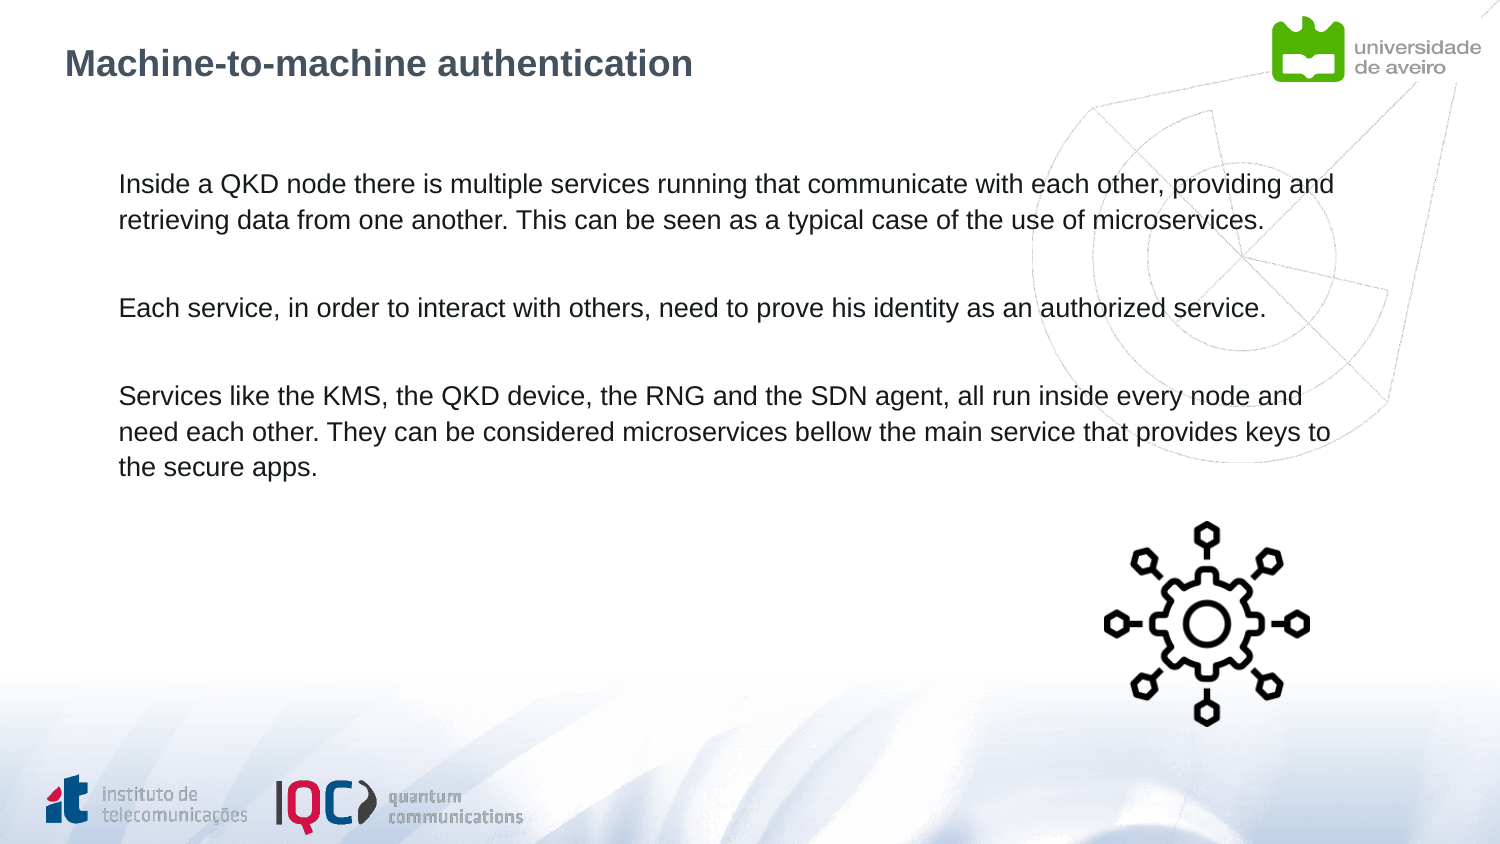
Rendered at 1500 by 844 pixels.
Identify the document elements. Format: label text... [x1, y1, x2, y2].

picture [0, 611, 1500, 844]
title Machine-to-machine authentication [53, 17, 1414, 106]
list Inside a QKD node there is multiple services running that communicate with each other, providing and retrieving data from one another. This can be seen as a typical case of the use of microservices. Each service, in order to interact with others, need to prove his identity as an authorized service. Services like the KMS, the QKD device, the RNG and the SDN agent, all run inside every node and need each other. They can be considered microservices bellow the main service that provides keys to the secure apps. [107, 151, 1361, 741]
picture [1032, 0, 1500, 463]
picture [1103, 520, 1310, 727]
